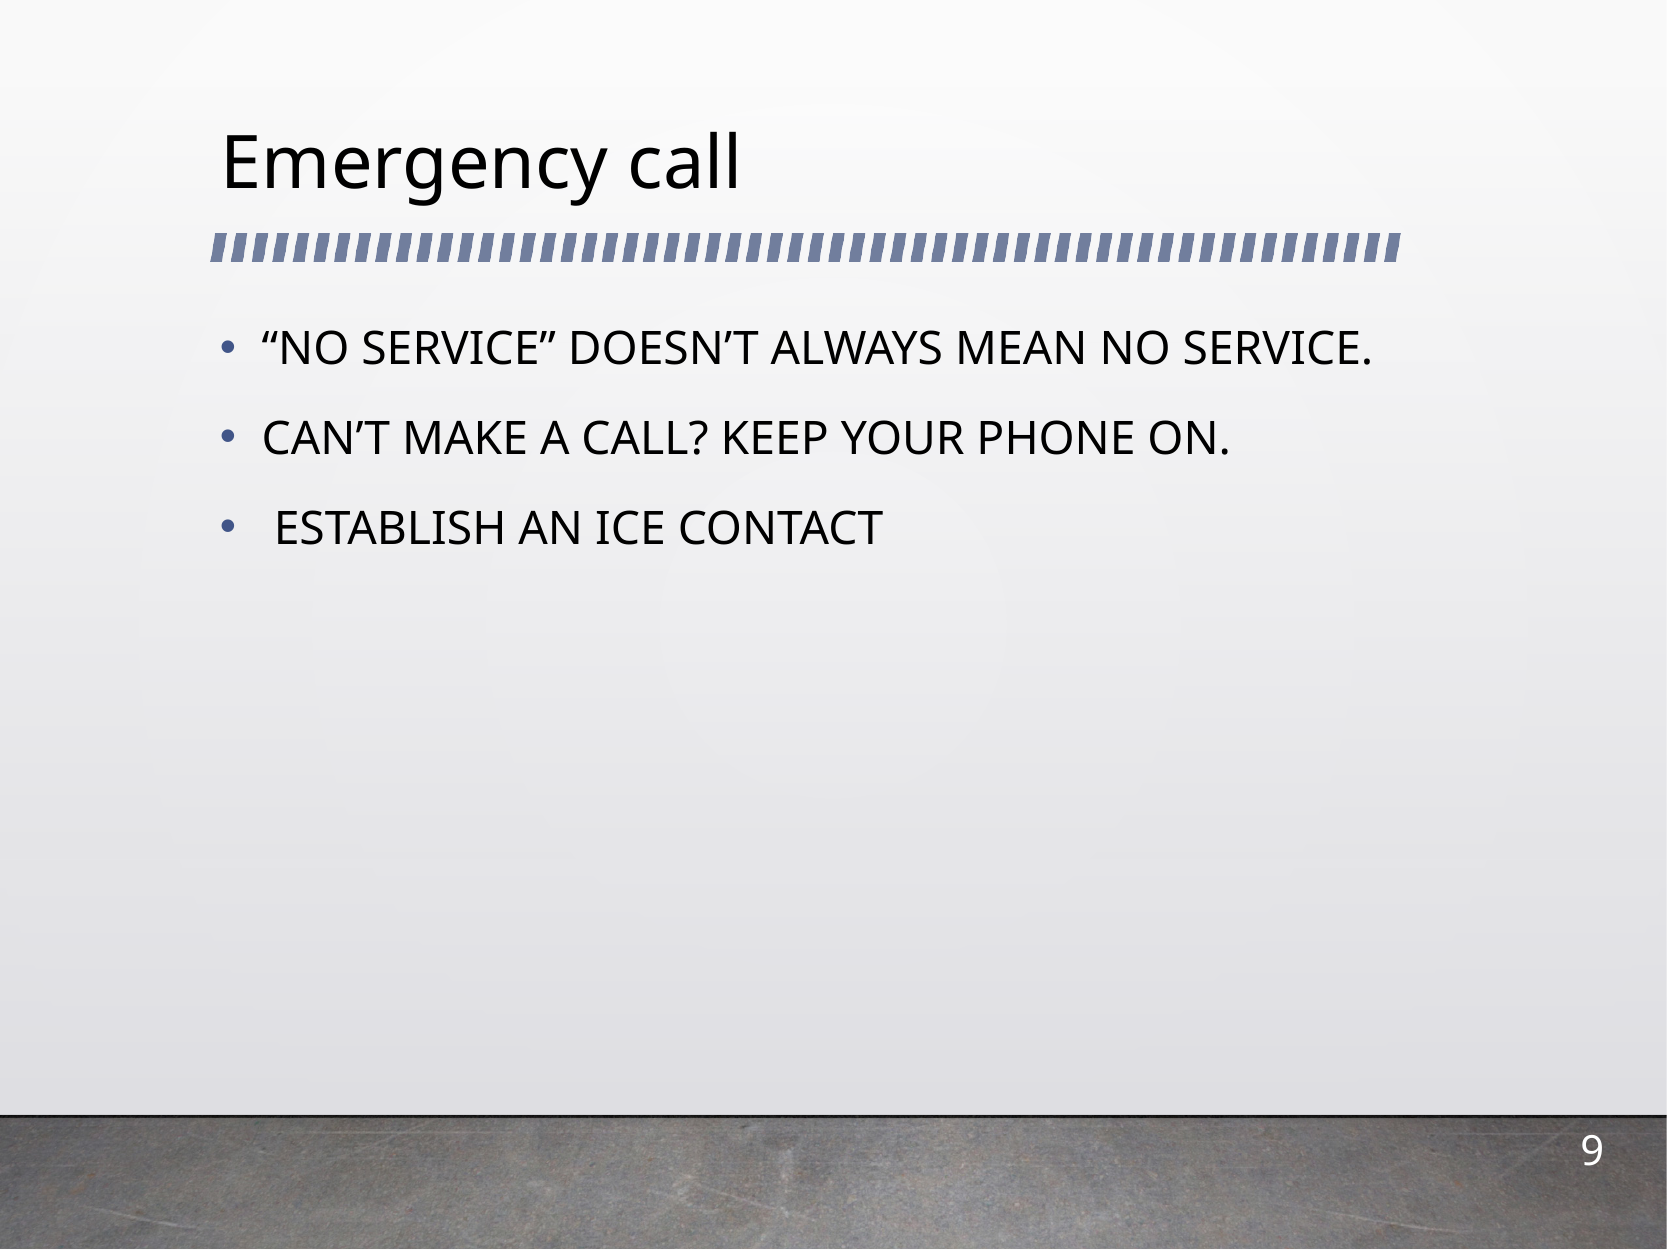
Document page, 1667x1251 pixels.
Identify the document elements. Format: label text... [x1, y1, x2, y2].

picture [0, 1115, 1667, 1249]
list “NO SERVICE” DOESN’T ALWAYS MEAN NO SERVICE. CAN’T MAKE A CALL? KEEP YOUR PHONE ON. ESTABLISH AN ICE CONTACT [204, 300, 1403, 1017]
title Emergency call [205, 69, 1404, 261]
